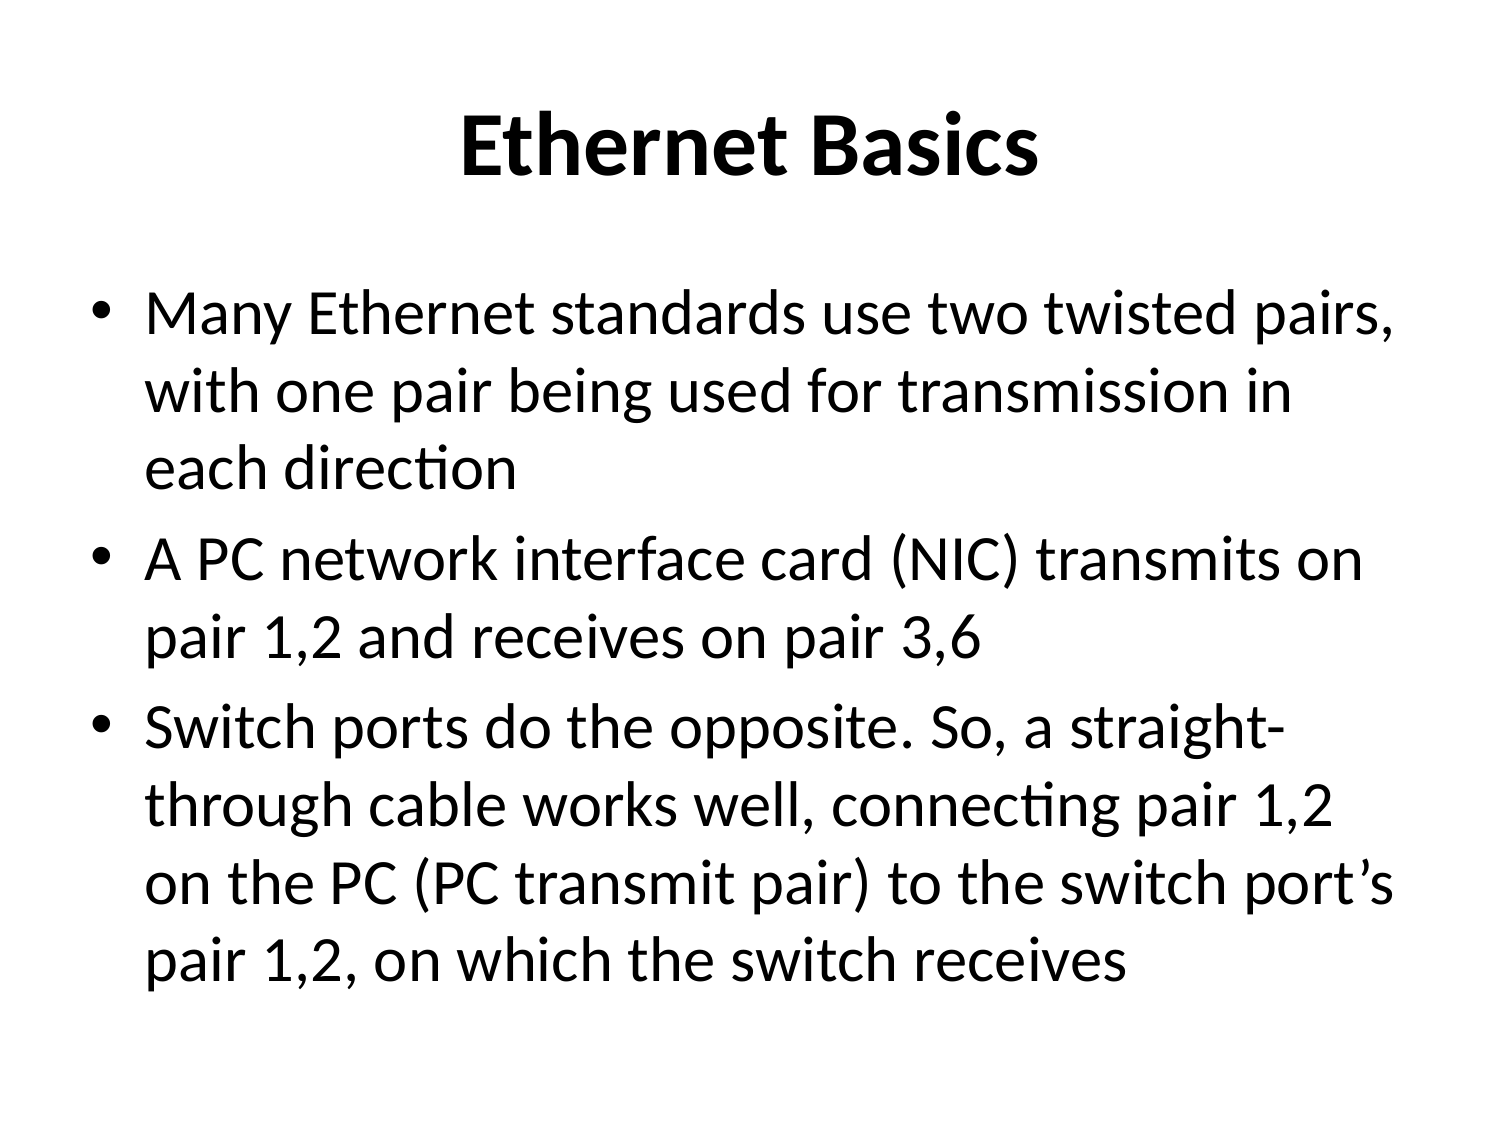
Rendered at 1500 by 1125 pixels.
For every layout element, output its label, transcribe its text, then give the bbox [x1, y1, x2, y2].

title Ethernet Basics [75, 45, 1425, 233]
list Many Ethernet standards use two twisted pairs, with one pair being used for transmission in each direction A PC network interface card (NIC) transmits on pair 1,2 and receives on pair 3,6 Switch ports do the opposite. So, a straight-through cable works well, connecting pair 1,2 on the PC (PC transmit pair) to the switch port’s pair 1,2, on which the switch receives [75, 262, 1425, 1005]
